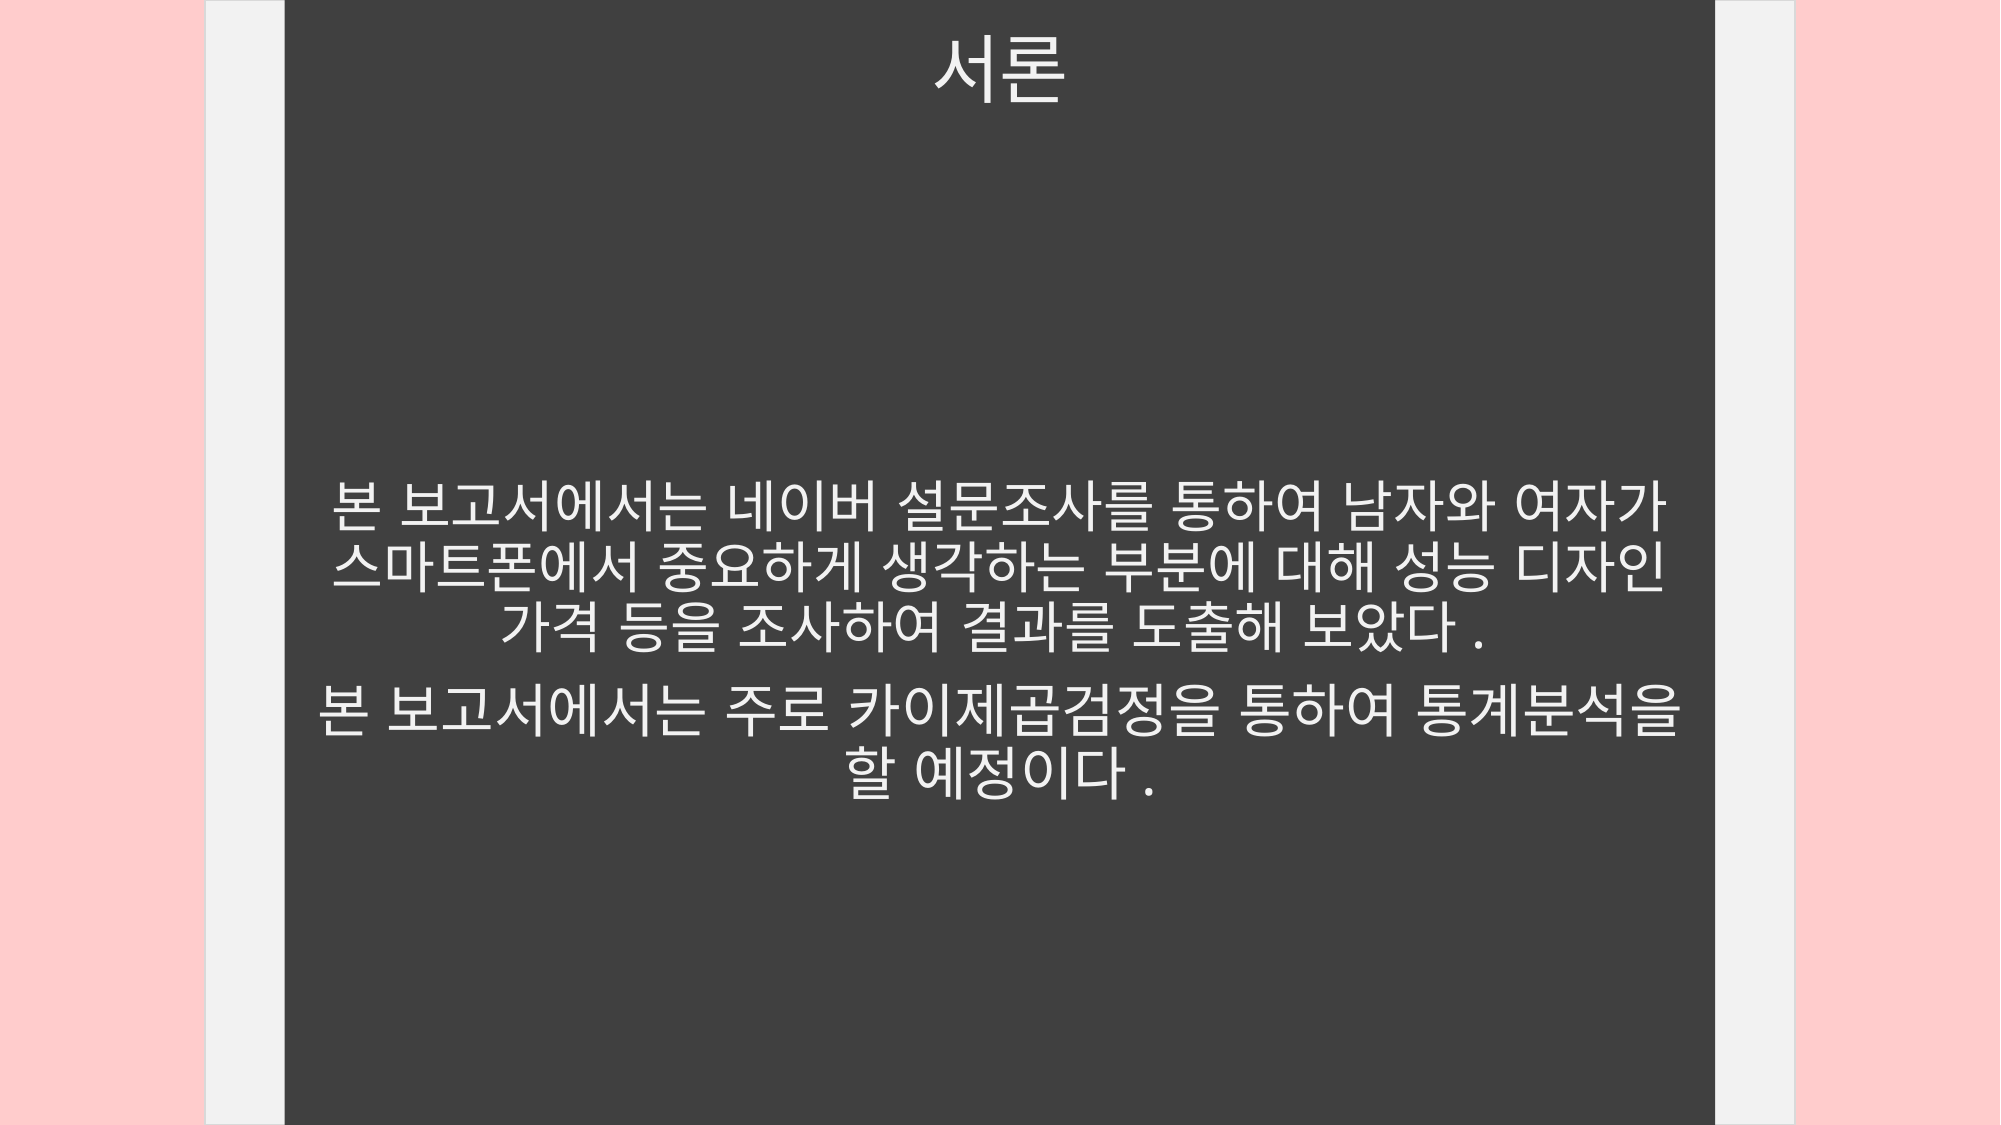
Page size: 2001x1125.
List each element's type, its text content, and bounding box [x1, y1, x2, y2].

title 서론 [284, 3, 1716, 144]
list 본 보고서에서는 네이버 설문조사를 통하여 남자와 여자가 스마트폰에서 중요하게 생각하는 부분에 대해 성능 디자인 가격 등을 조사하여 결과를 도출해 보았다. 본 보고서에서는 주로 카이제곱검정을 통하여 통계분석을 할 예정이다. [284, 164, 1716, 1122]
